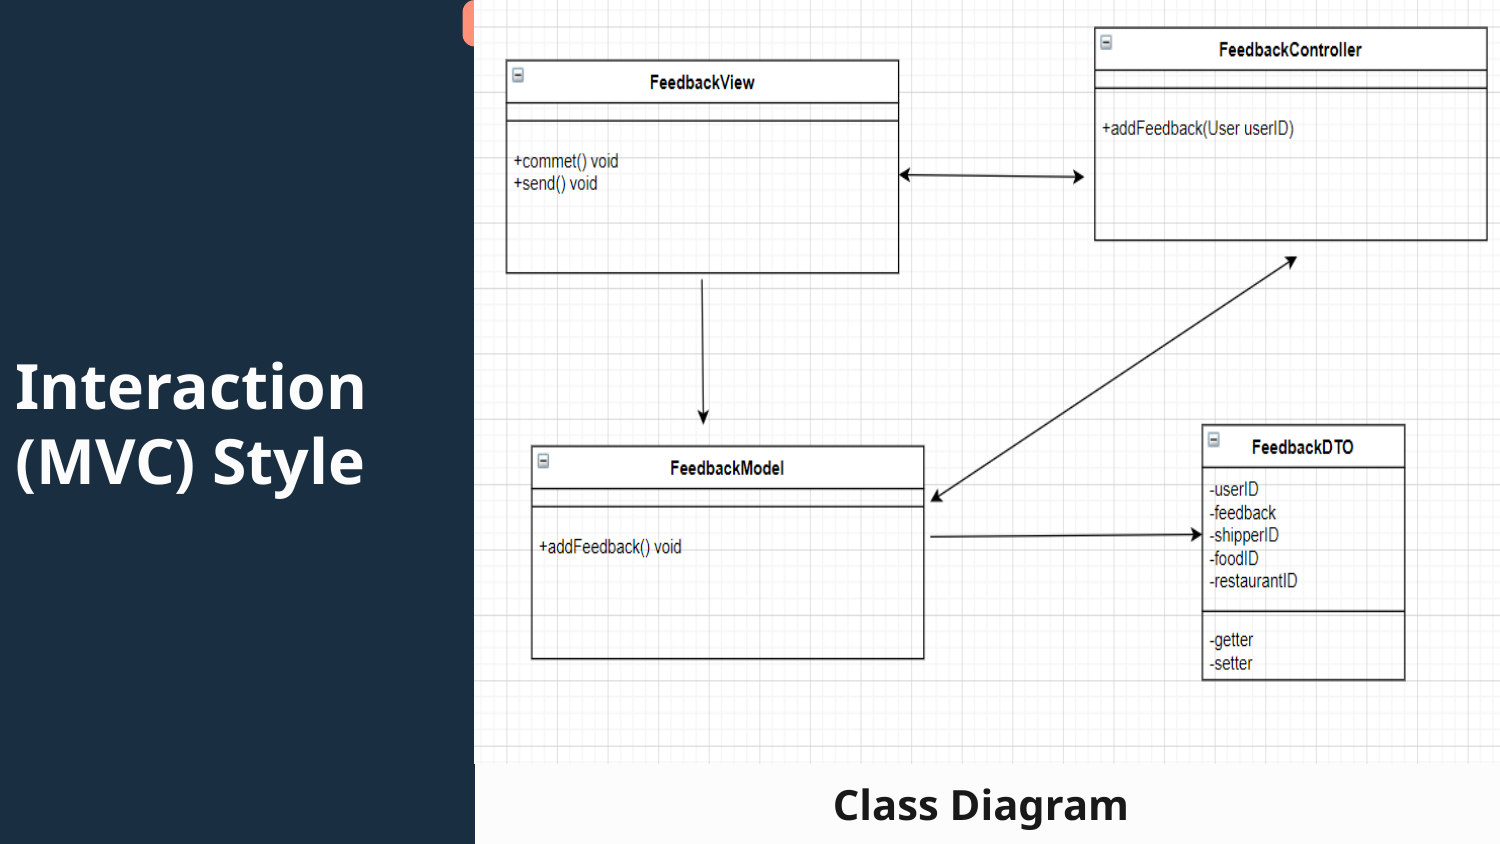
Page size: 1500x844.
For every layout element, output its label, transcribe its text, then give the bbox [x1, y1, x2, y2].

title Interaction (MVC) Style [0, 240, 463, 604]
text_box [462, 0, 472, 46]
picture [474, 0, 1500, 764]
text_box Class Diagram [817, 772, 1176, 844]
